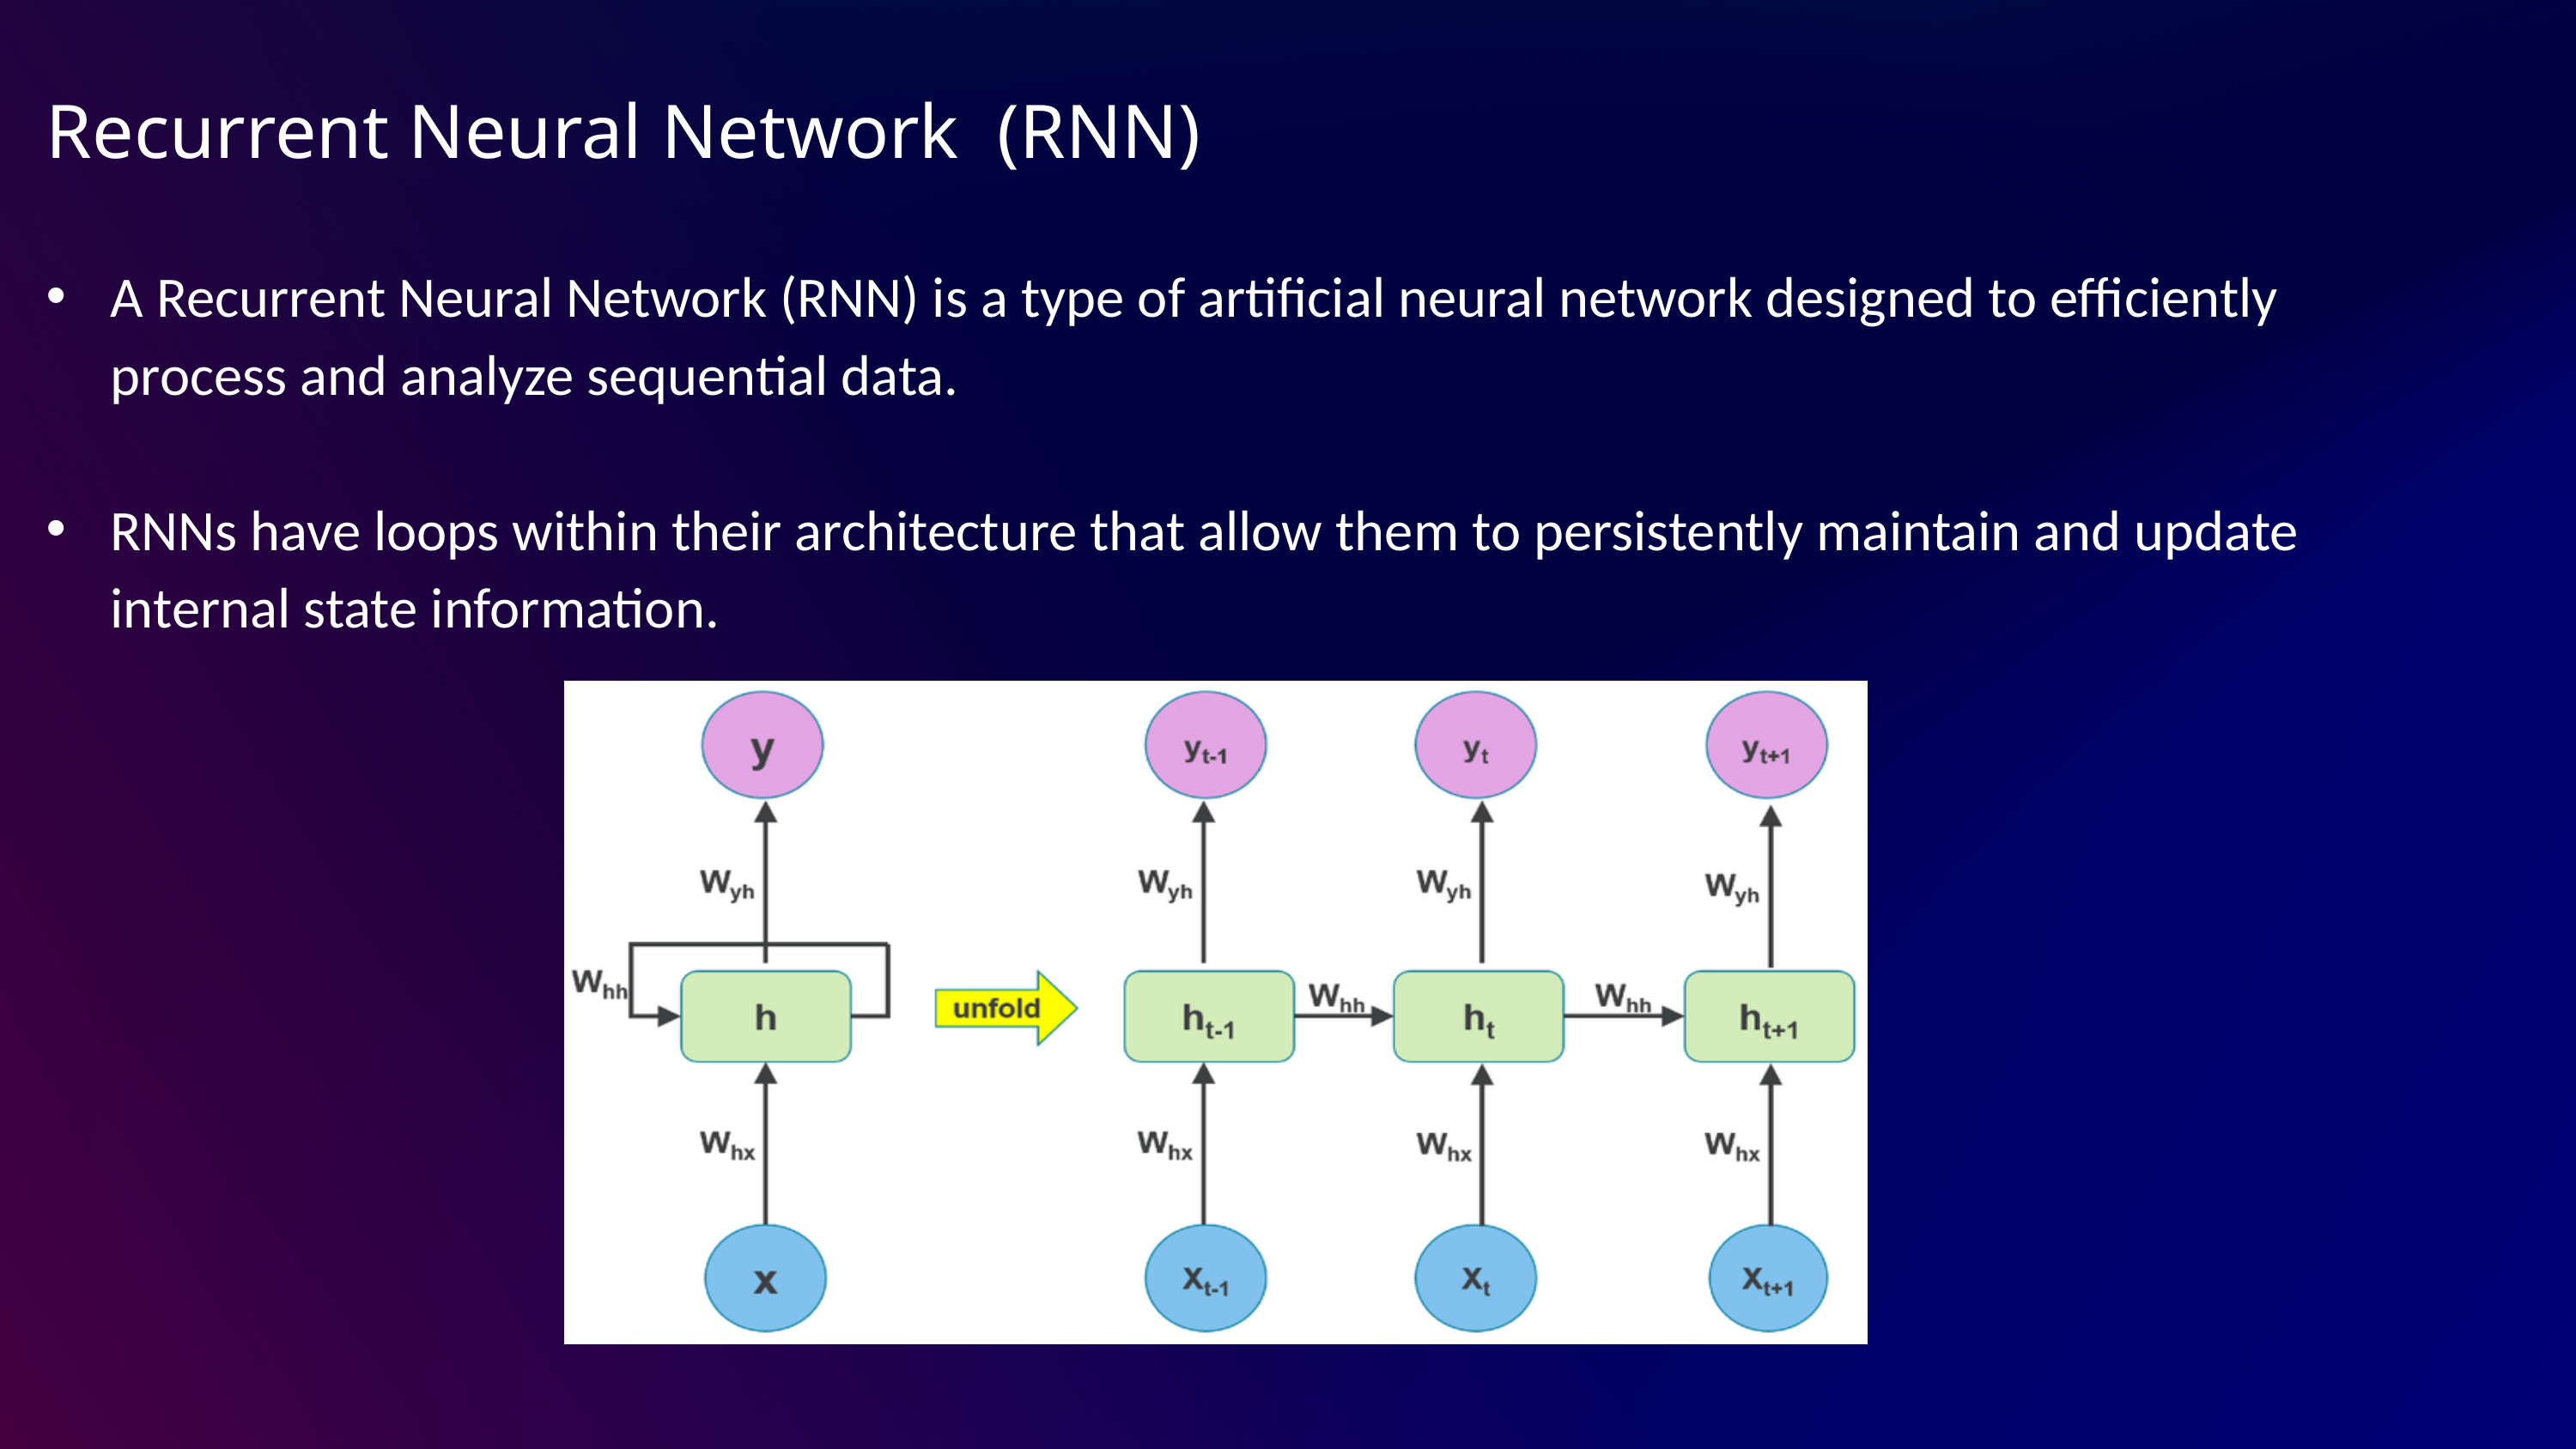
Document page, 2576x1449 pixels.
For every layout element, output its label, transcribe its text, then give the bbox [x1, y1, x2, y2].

picture [564, 681, 1868, 1344]
text_box Recurrent Neural Network (RNN) A Recurrent Neural Network (RNN) is a type of artificial neural network designed to efficiently process and analyze sequential data. RNNs have loops within their architecture that allow them to persistently maintain and update internal state information. [46, 70, 2432, 1106]
text_box [0, 0, 2576, 1449]
